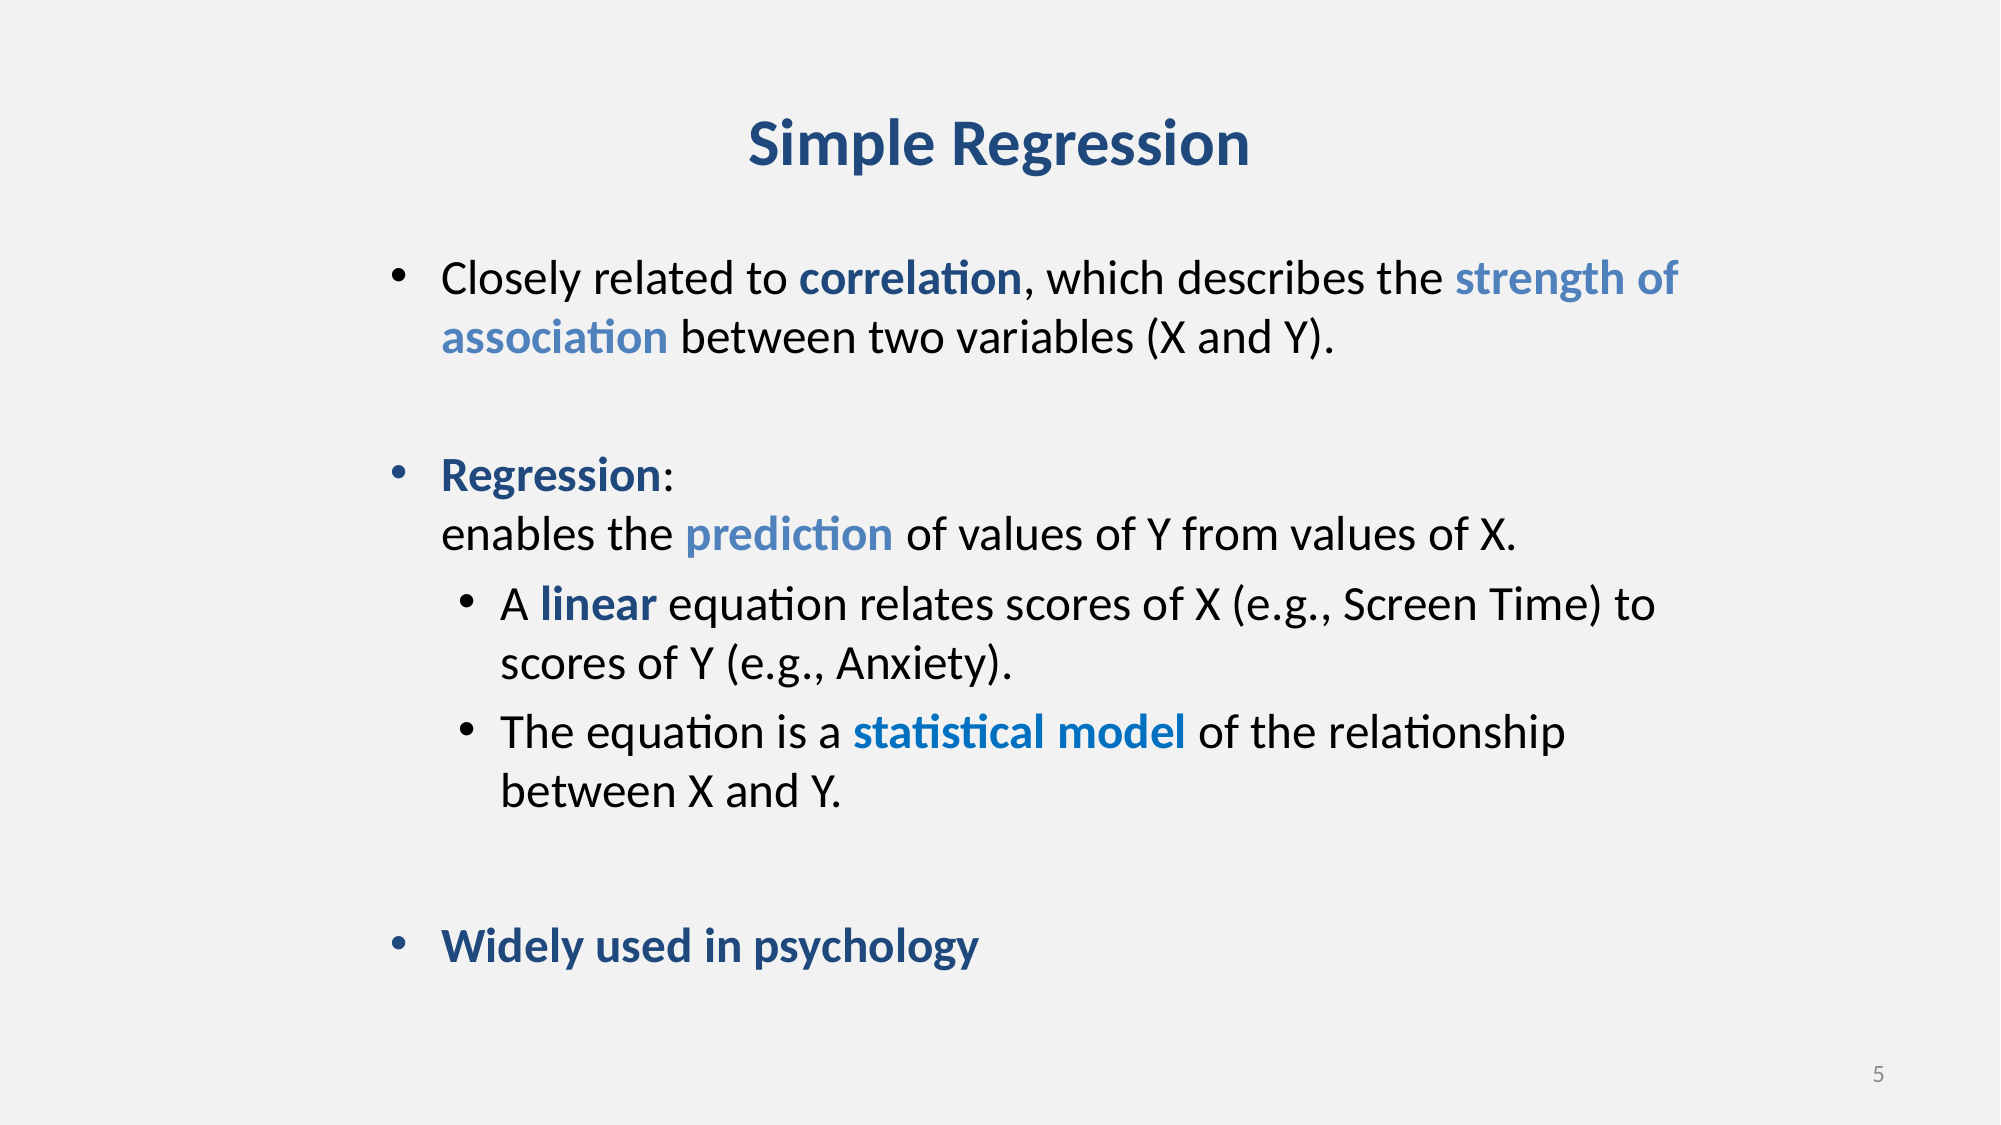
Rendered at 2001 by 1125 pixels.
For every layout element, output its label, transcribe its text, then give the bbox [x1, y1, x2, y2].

list Closely related to correlation, which describes the strength of association between two variables (X and Y). Regression: enables the prediction of values of Y from values of X. A linear equation relates scores of X (e.g., Screen Time) to scores of Y (e.g., Anxiety). The equation is a statistical model of the relationship between X and Y. Widely used in psychology [375, 237, 1725, 980]
title Simple Regression [99, 45, 1900, 233]
slide_number 5 [1433, 1042, 1900, 1103]
